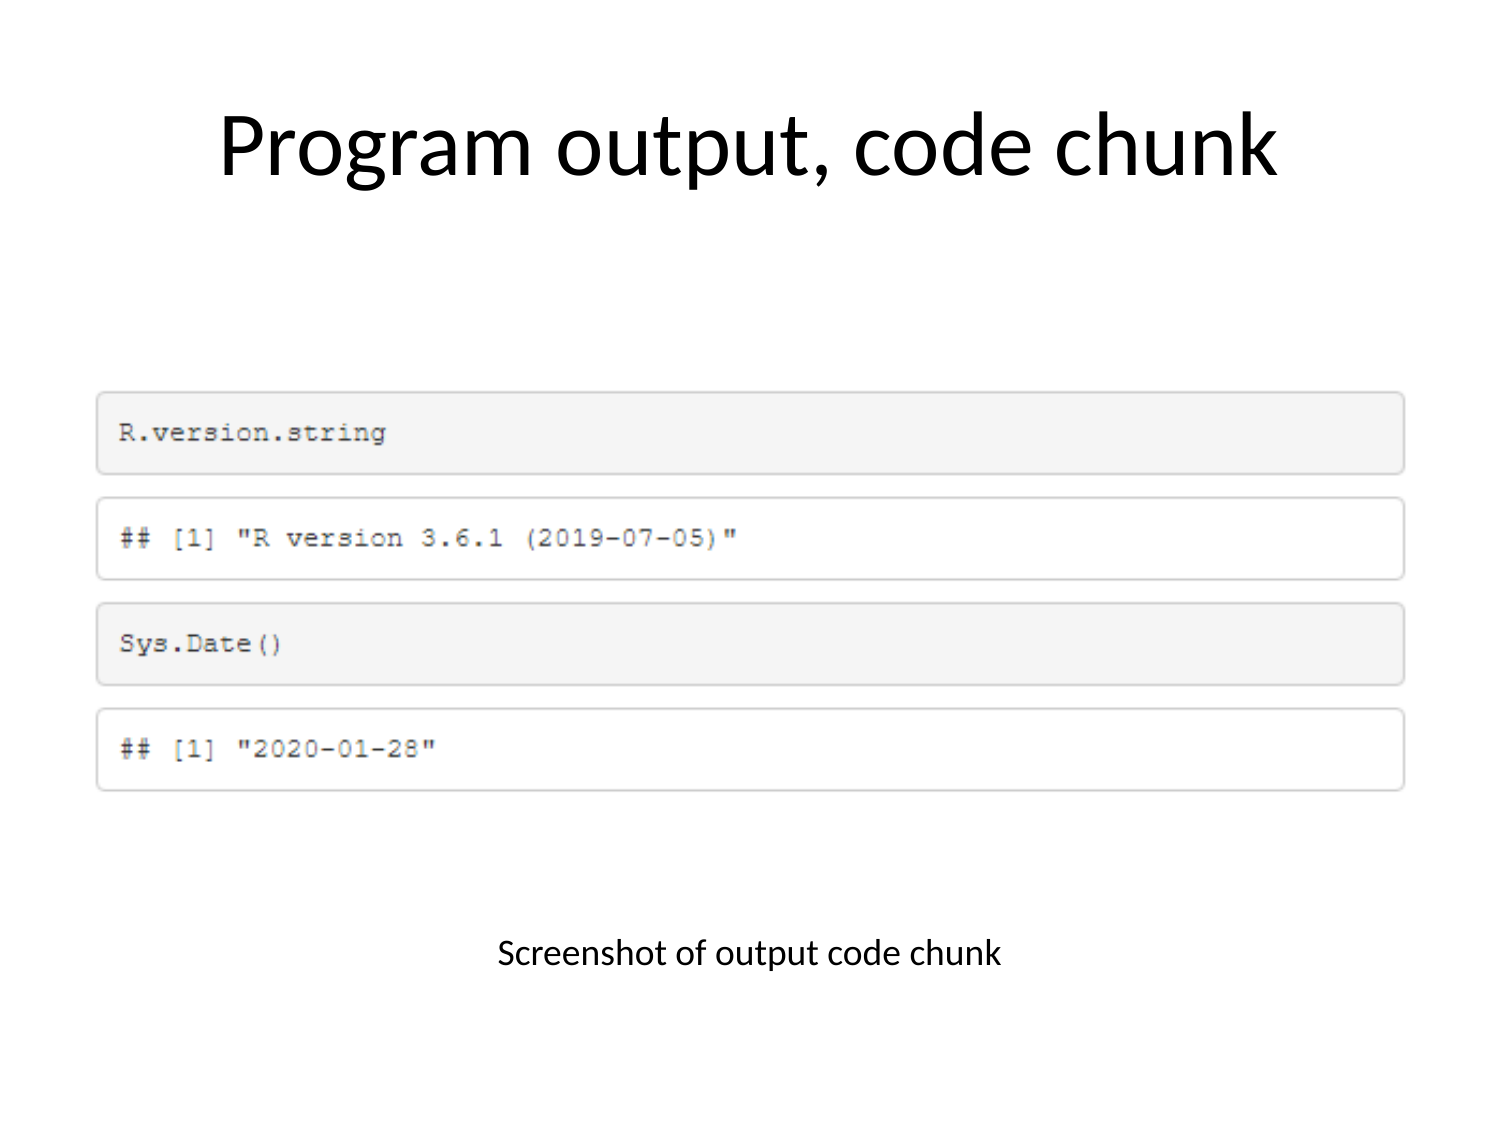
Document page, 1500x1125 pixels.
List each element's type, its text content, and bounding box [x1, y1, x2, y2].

title Program output, code chunk [75, 45, 1425, 233]
text_box Screenshot of output code chunk [74, 920, 1425, 1005]
picture [74, 380, 1426, 805]
